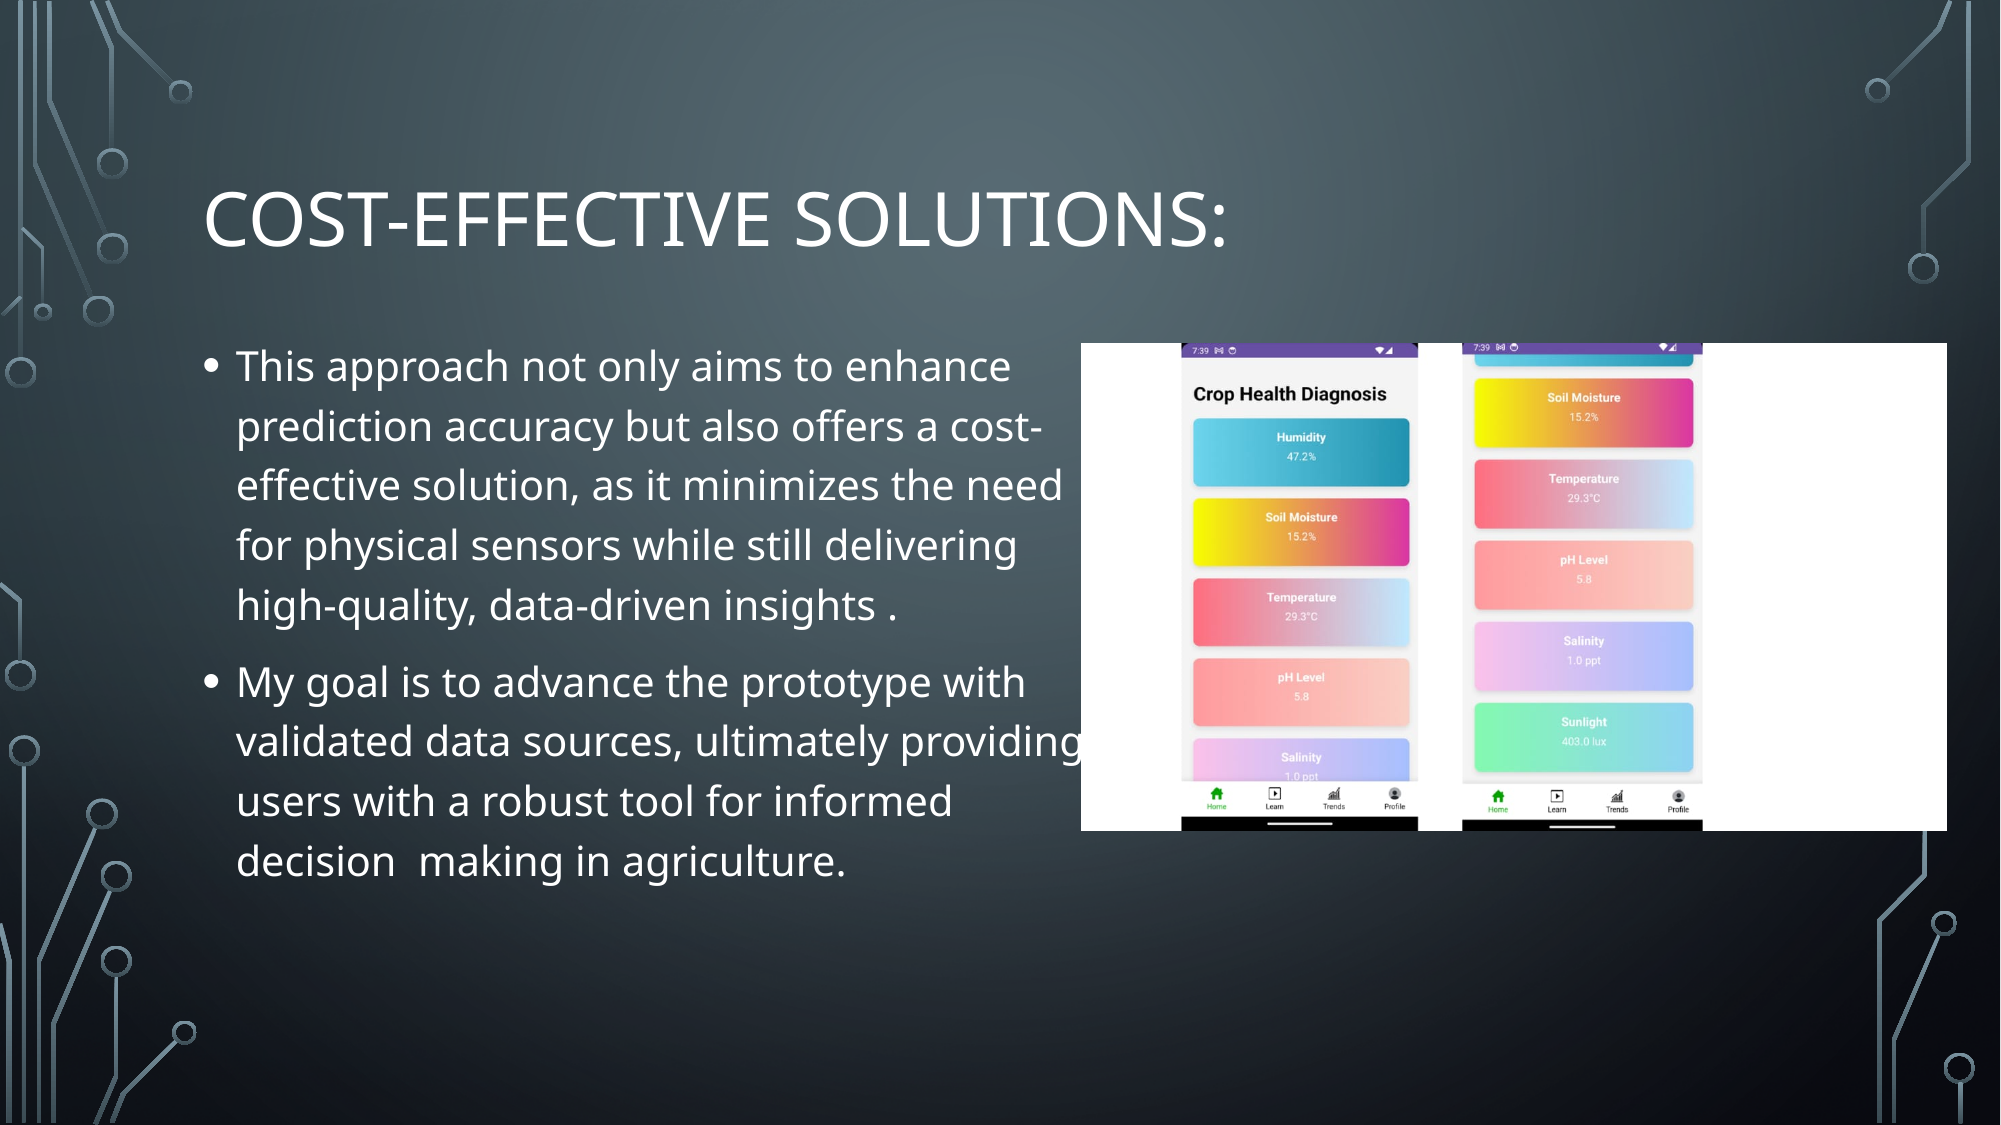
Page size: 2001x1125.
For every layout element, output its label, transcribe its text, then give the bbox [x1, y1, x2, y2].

title Cost-Effective Solutions: [187, 101, 1813, 343]
list This approach not only aims to enhance prediction accuracy but also offers a cost-effective solution, as it minimizes the need for physical sensors while still delivering high-quality, data-driven insights . My goal is to advance the prototype with validated data sources, ultimately providing users with a robust tool for informed decision making in agriculture. [187, 322, 1112, 904]
picture [1080, 343, 1947, 831]
